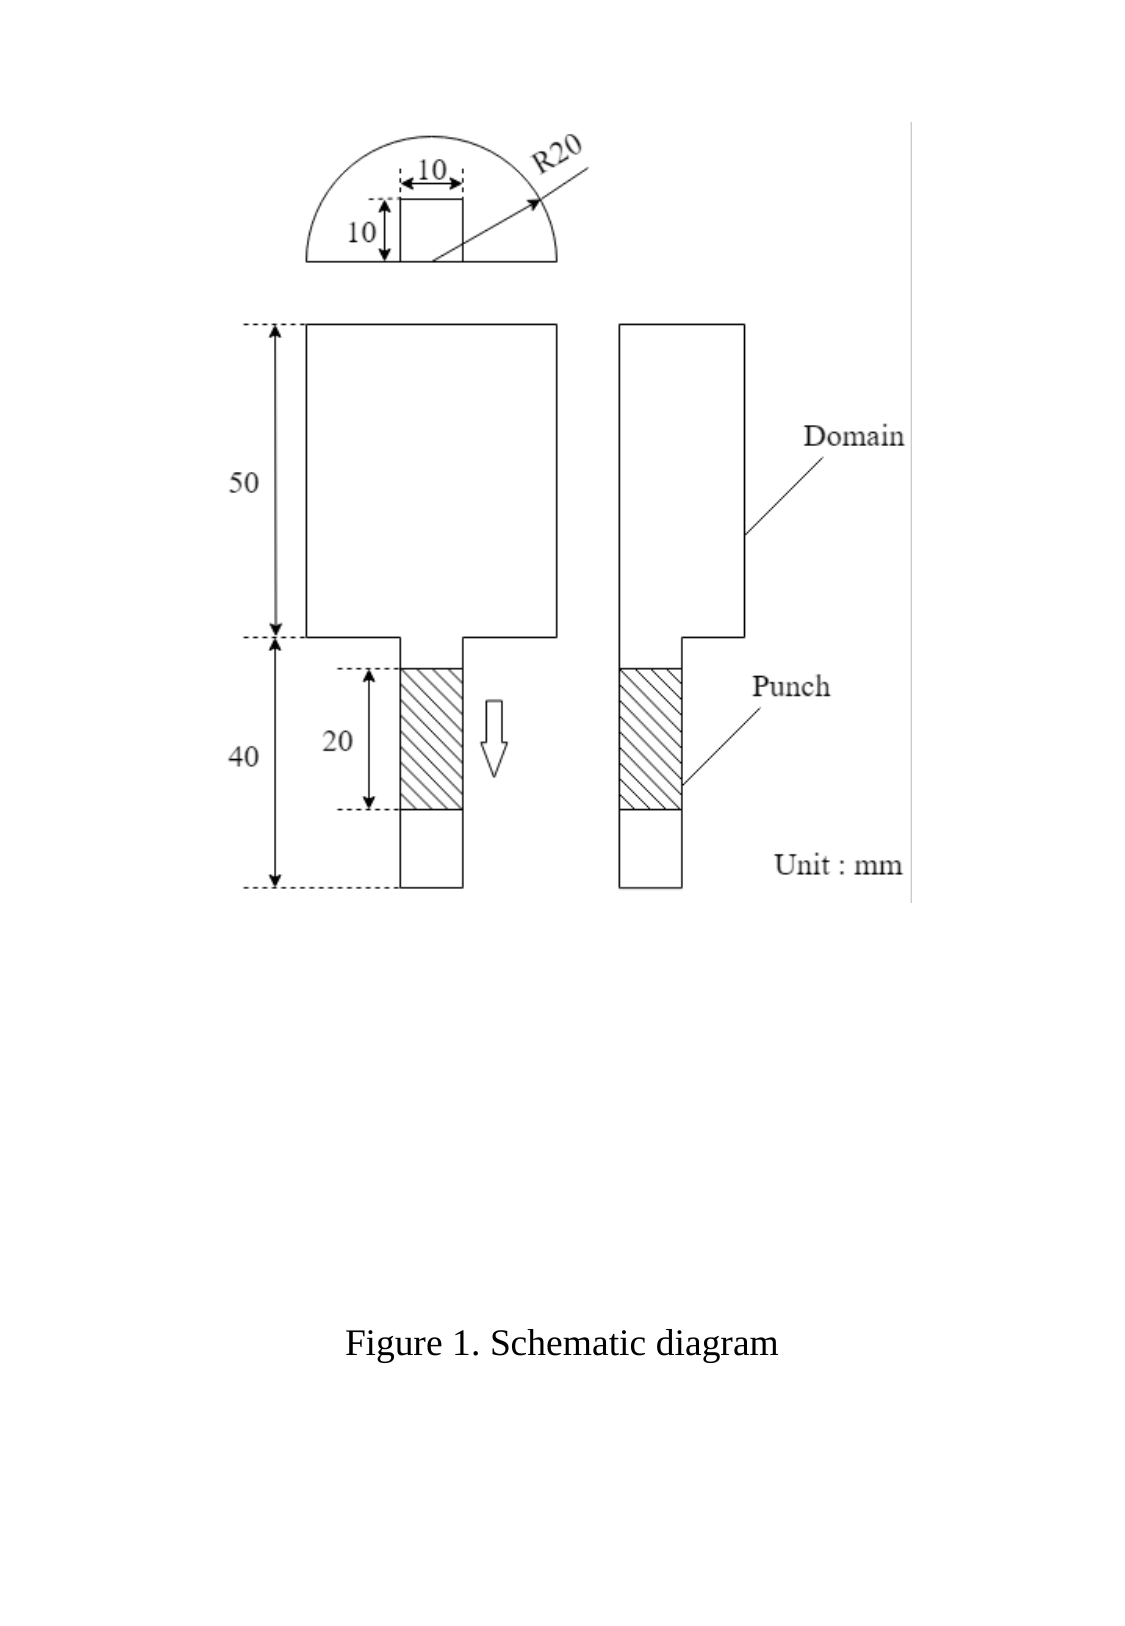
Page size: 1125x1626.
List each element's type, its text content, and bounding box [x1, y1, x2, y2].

text_box Figure 1. Schematic diagram [88, 1310, 1037, 1370]
picture [212, 122, 913, 903]
